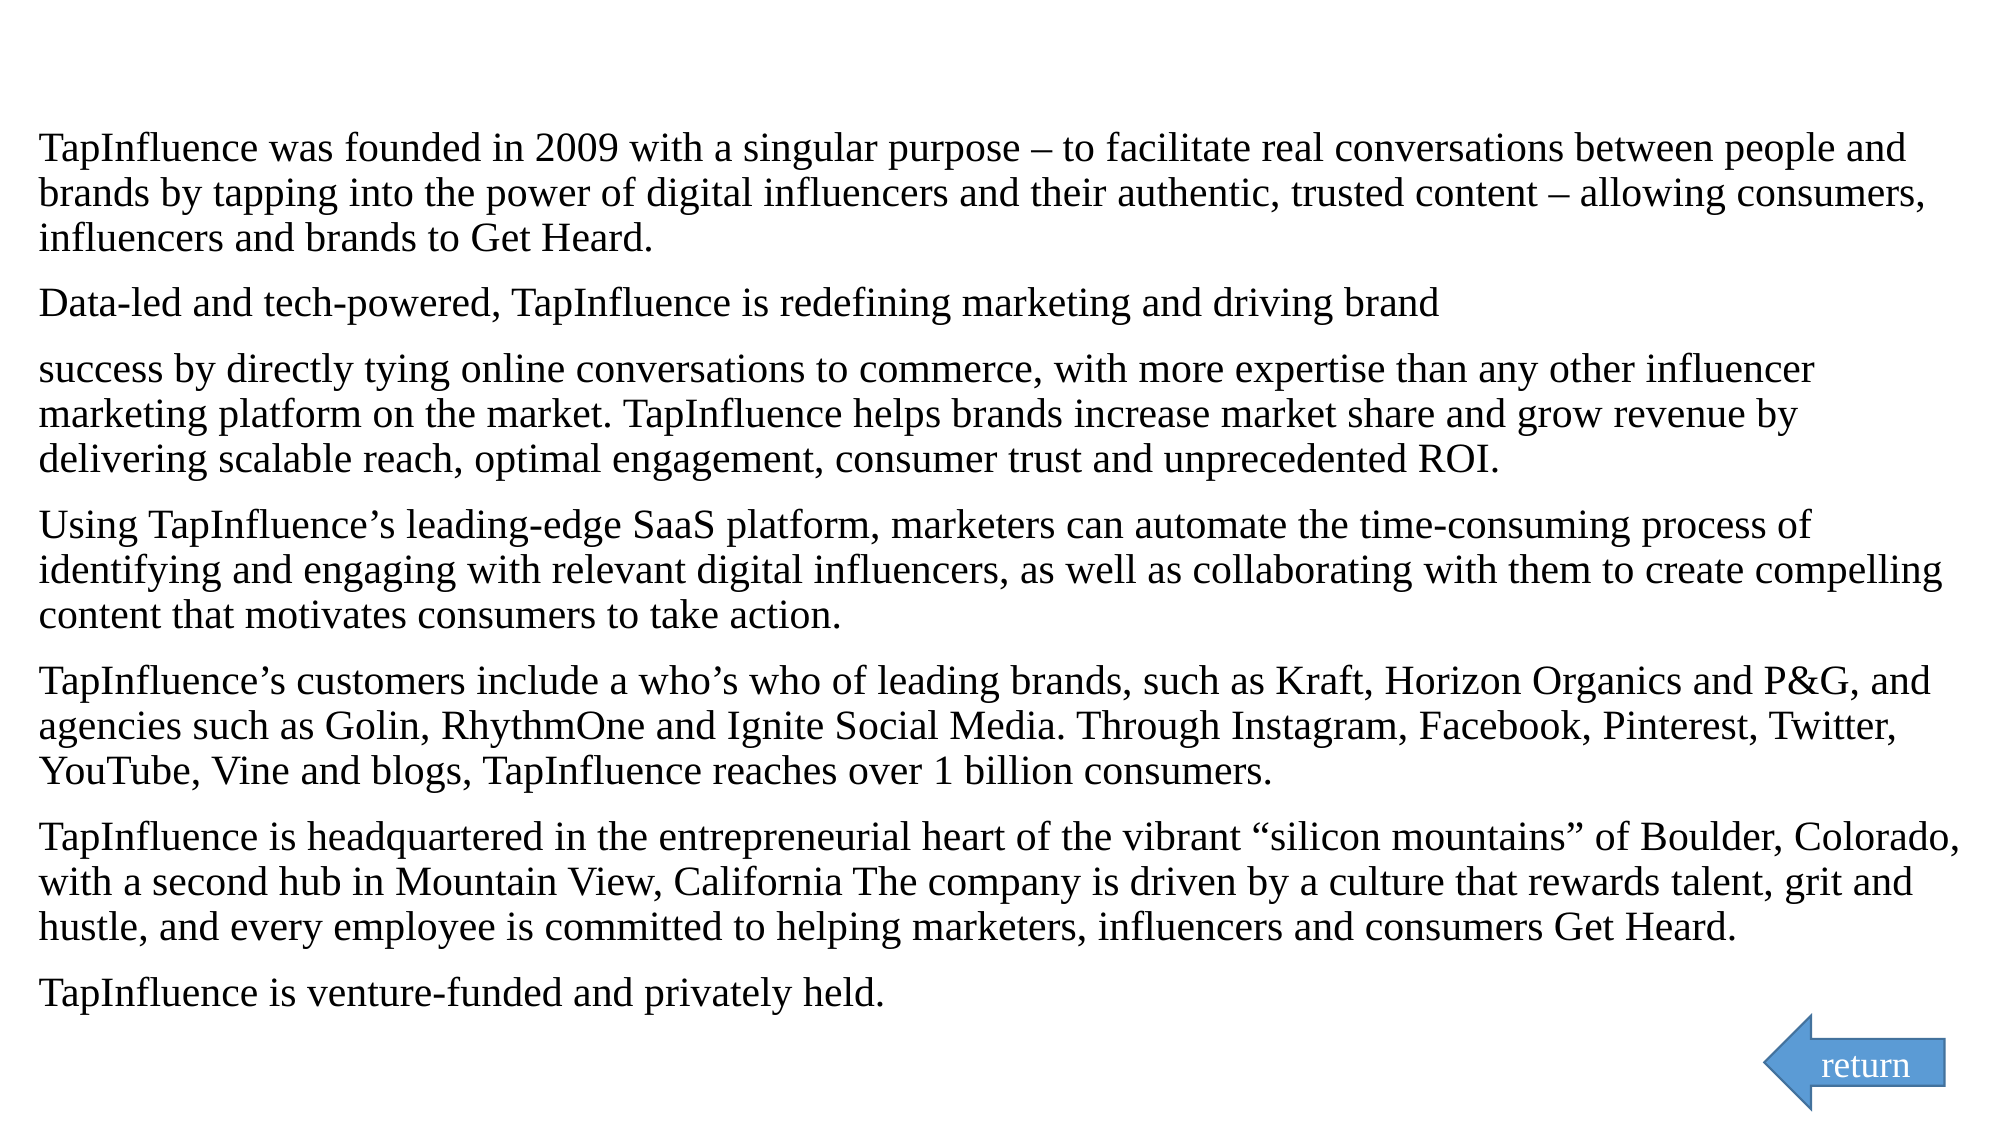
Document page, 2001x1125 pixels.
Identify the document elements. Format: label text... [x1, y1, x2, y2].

text_box return [1762, 1013, 1946, 1112]
list TapInfluence was founded in 2009 with a singular purpose – to facilitate real conversations between people and brands by tapping into the power of digital influencers and their authentic, trusted content – allowing consumers, influencers and brands to Get Heard. Data-led and tech-powered, TapInfluence is redefining marketing and driving brand success by directly tying online conversations to commerce, with more expertise than any other influencer marketing platform on the market. TapInfluence helps brands increase market share and grow revenue by delivering scalable reach, optimal engagement, consumer trust and unprecedented ROI. Using TapInfluence’s leading-edge SaaS platform, marketers can automate the time-consuming process of identifying and engaging with relevant digital influencers, as well as collaborating with them to create compelling content that motivates consumers to take action. TapInfluence’s customers include a who’s who of leading brands, such as Kraft, Horizon Organics and P&G, and agencies such as Golin, RhythmOne and Ignite Social Media. Through Instagram, Facebook, Pinterest, Twitter, YouTube, Vine and blogs, TapInfluence reaches over 1 billion consumers. TapInfluence is headquartered in the entrepreneurial heart of the vibrant “silicon mountains” of Boulder, Colorado, with a second hub in Mountain View, California The company is driven by a culture that rewards talent, grit and hustle, and every employee is committed to helping marketers, influencers and consumers Get Heard. TapInfluence is venture-funded and privately held. [23, 35, 1983, 1105]
